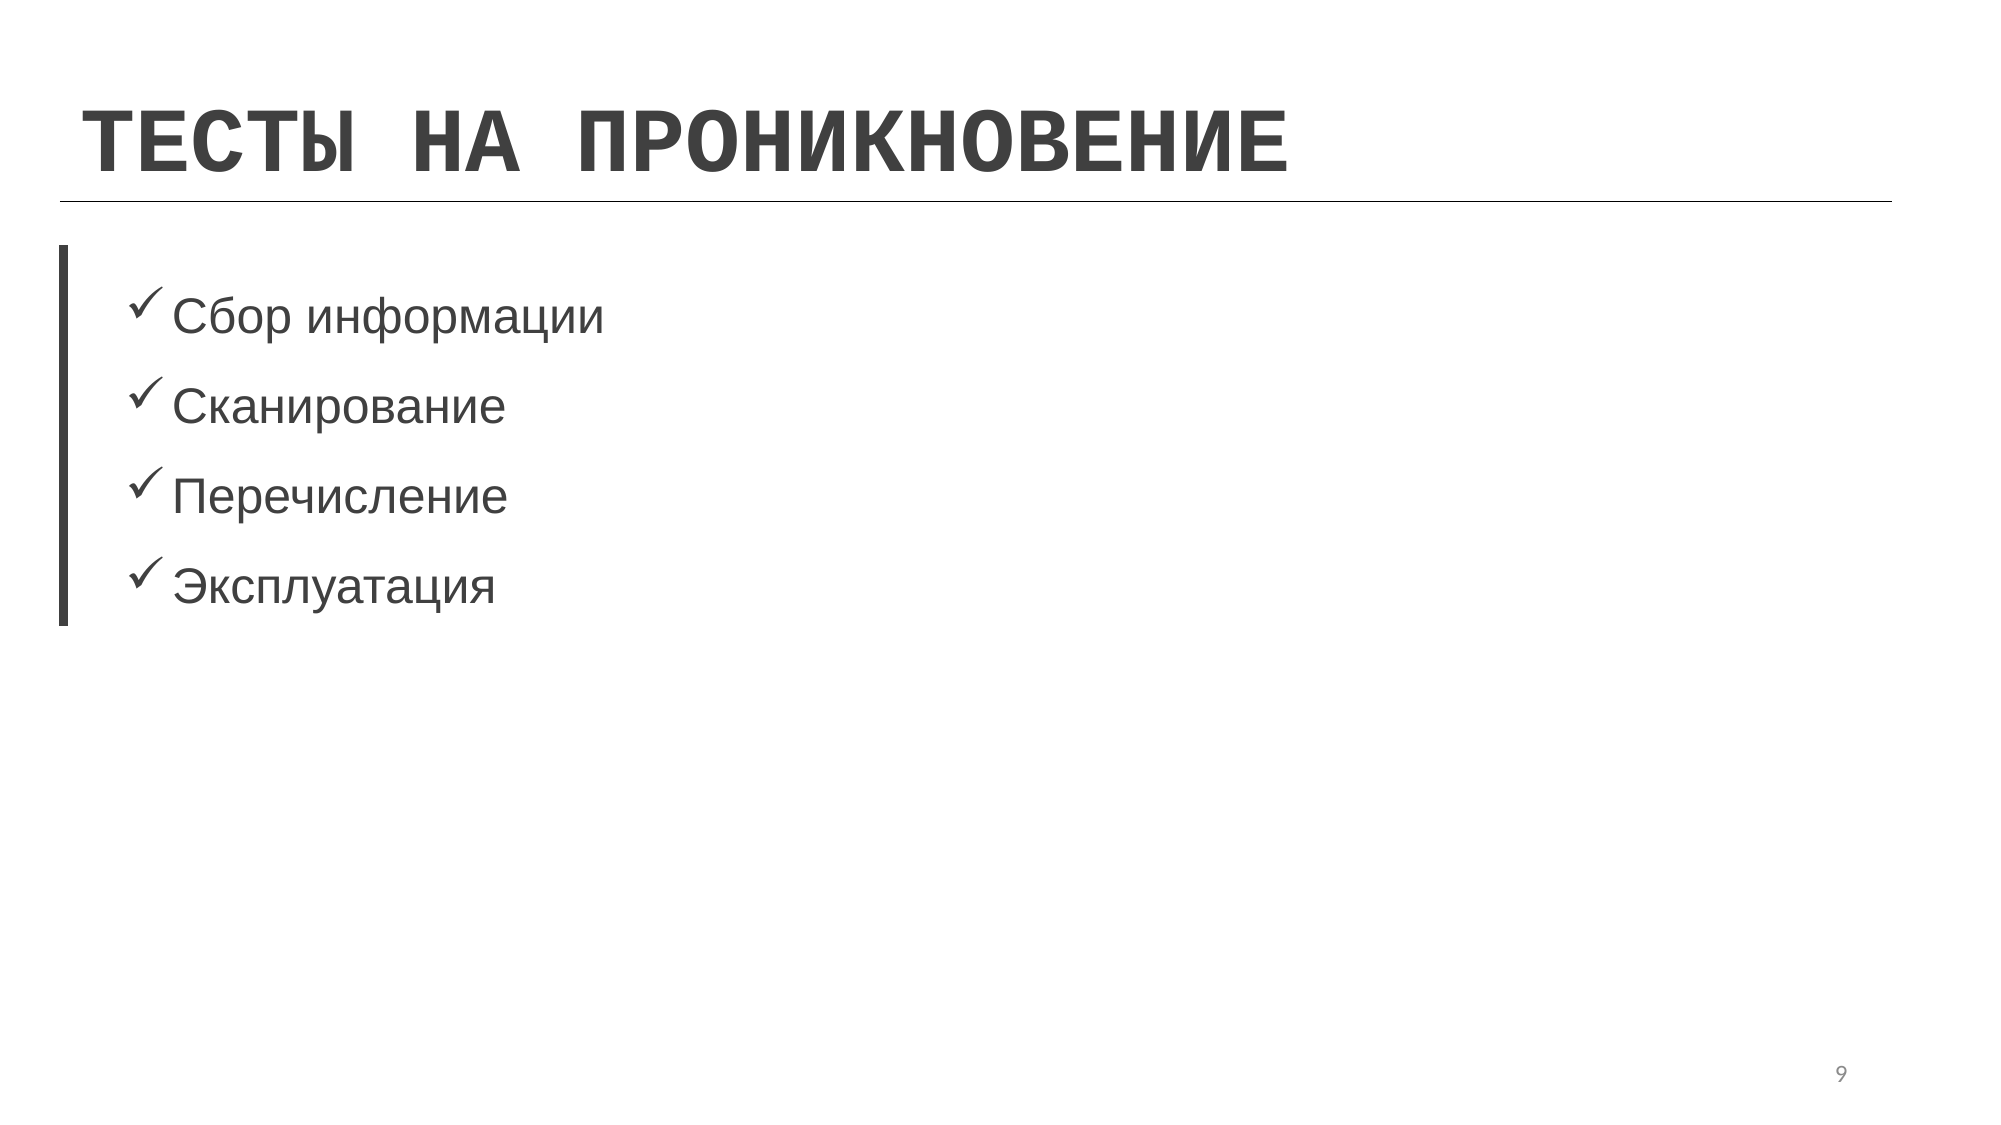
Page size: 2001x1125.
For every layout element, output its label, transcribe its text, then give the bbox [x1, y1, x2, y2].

text_box Сбор информации Сканирование Перечисление Эксплуатация [110, 246, 1959, 622]
slide_number 9 [1412, 1042, 1863, 1103]
text_box [59, 245, 68, 626]
text_box ТЕСТЫ НА ПРОНИКНОВЕНИЕ [65, 72, 1306, 198]
